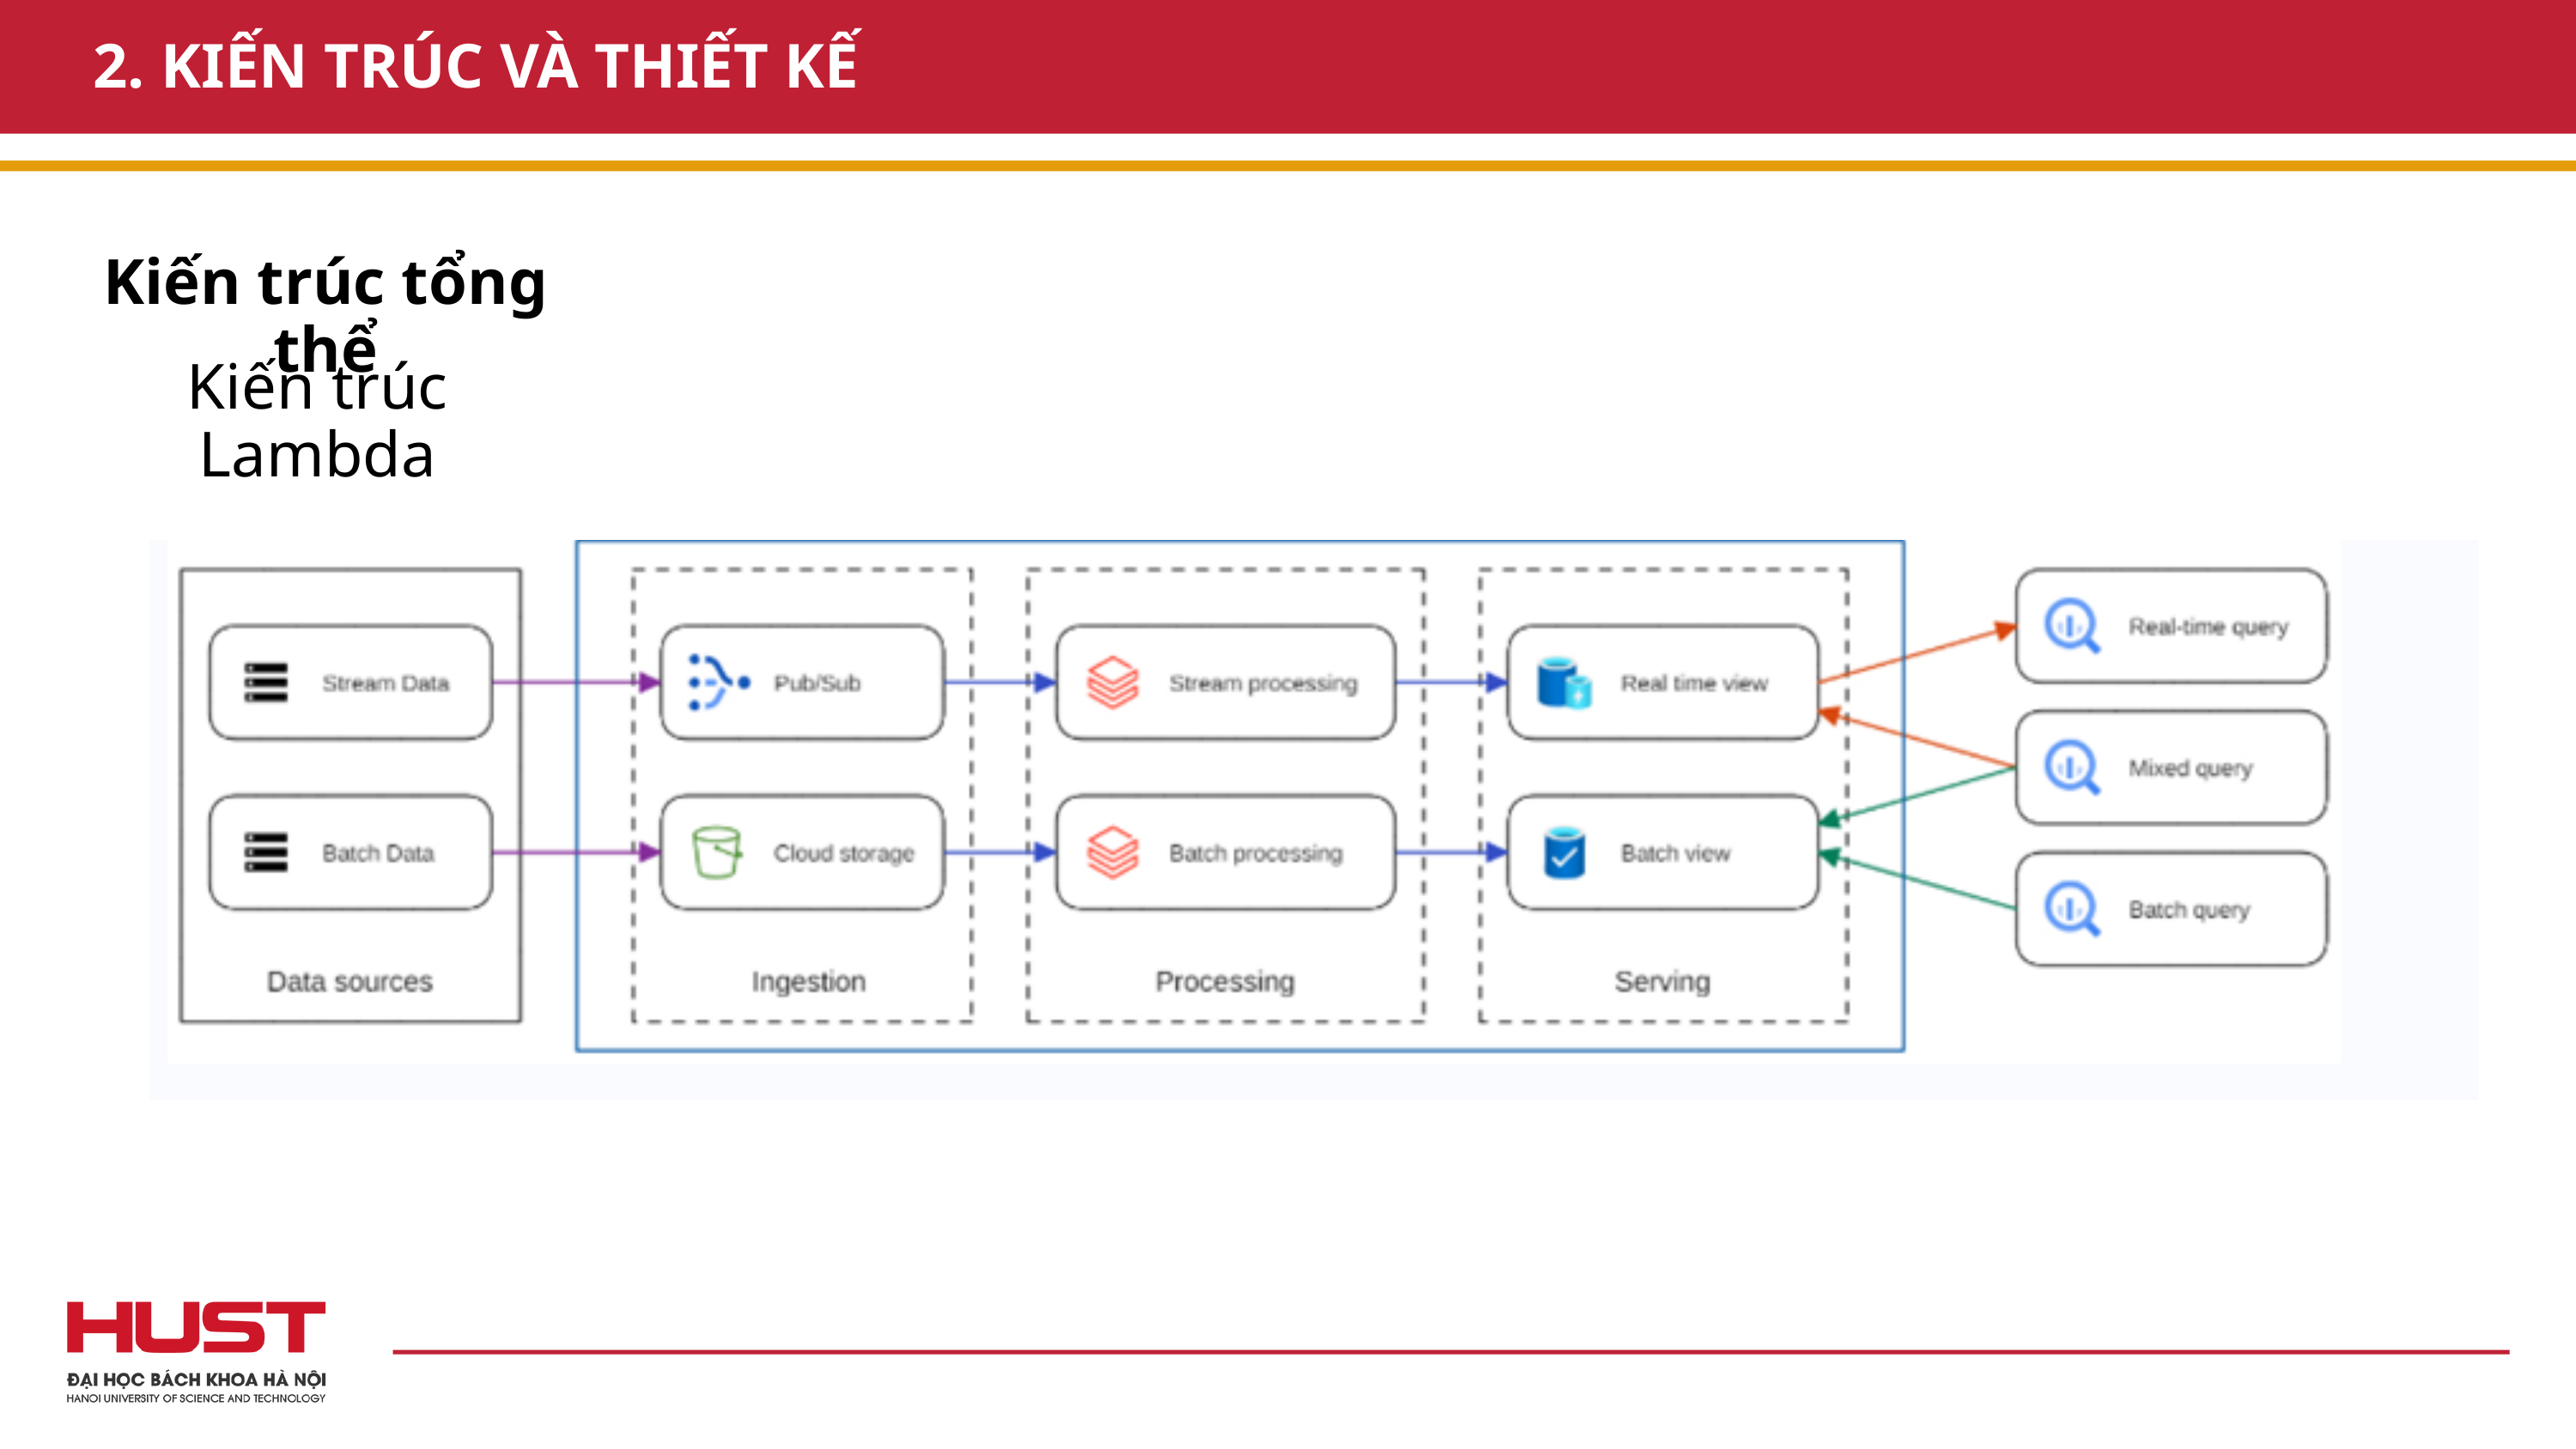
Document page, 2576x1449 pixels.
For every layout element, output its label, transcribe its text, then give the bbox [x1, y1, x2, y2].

text_box [149, 540, 2479, 1100]
text_box Kiến trúc Lambda [77, 354, 558, 489]
text_box 2. KIẾN TRÚC VÀ THIẾT KẾ [77, 27, 2551, 100]
text_box Kiến trúc tổng thể [74, 249, 578, 385]
text_box [0, 0, 2576, 1449]
